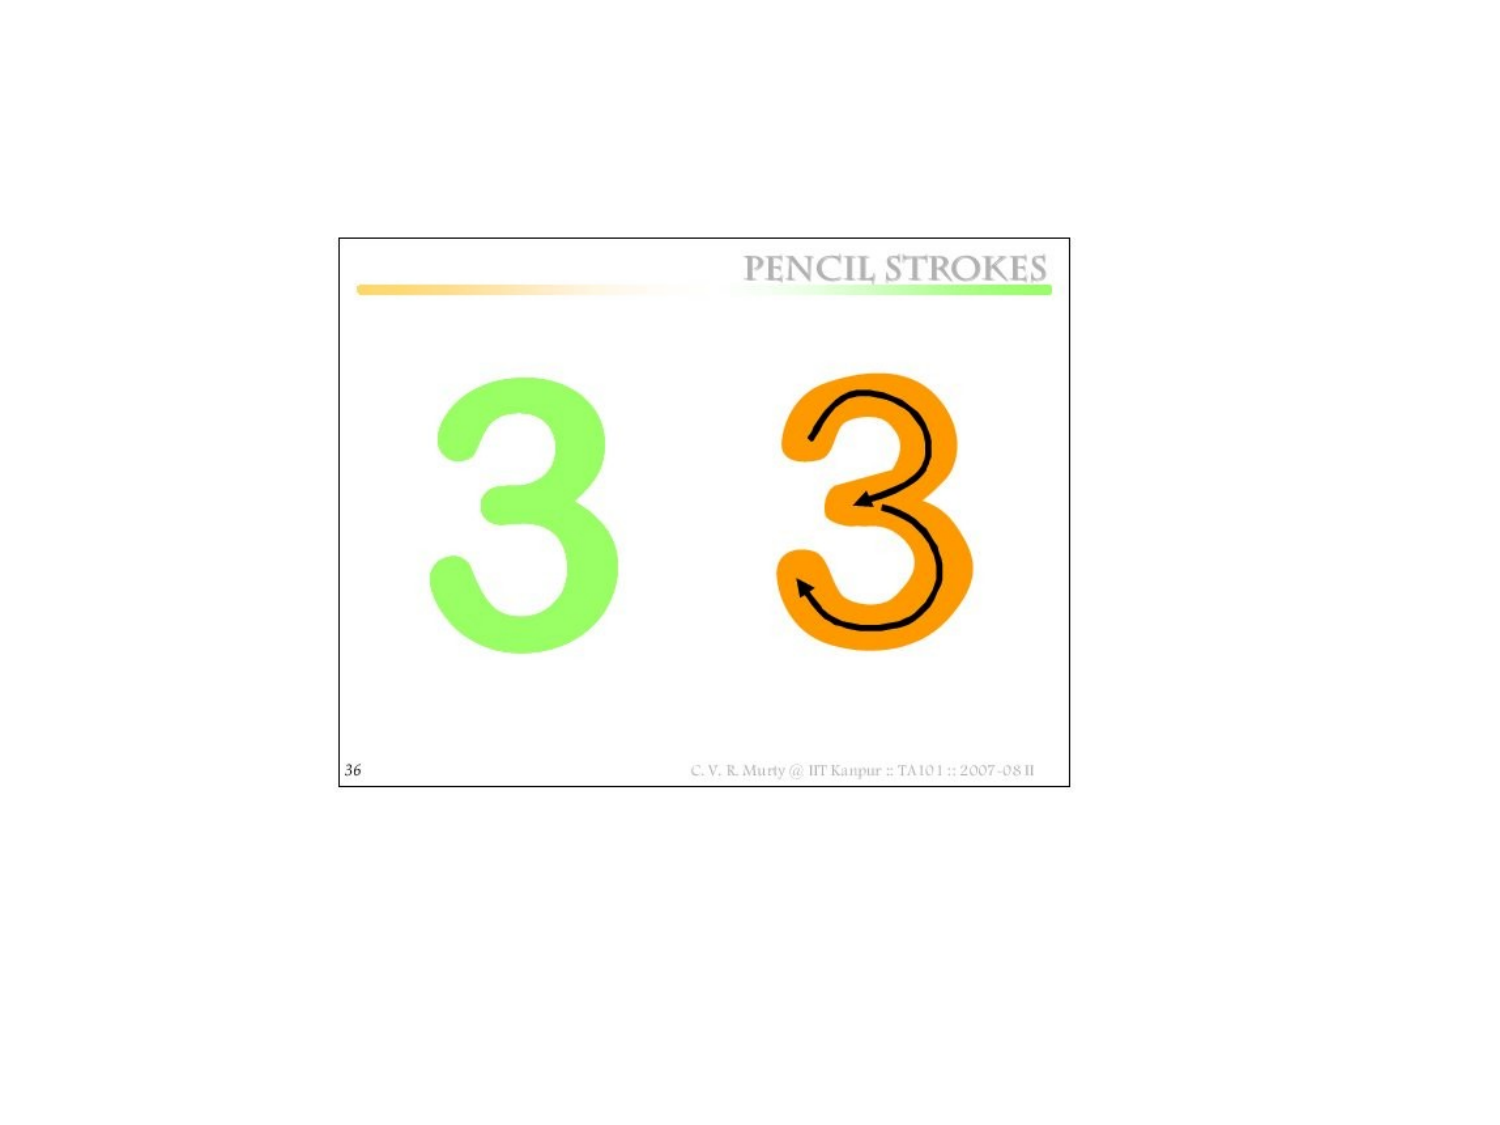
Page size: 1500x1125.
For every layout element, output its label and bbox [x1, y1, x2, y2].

picture [324, 112, 1085, 913]
